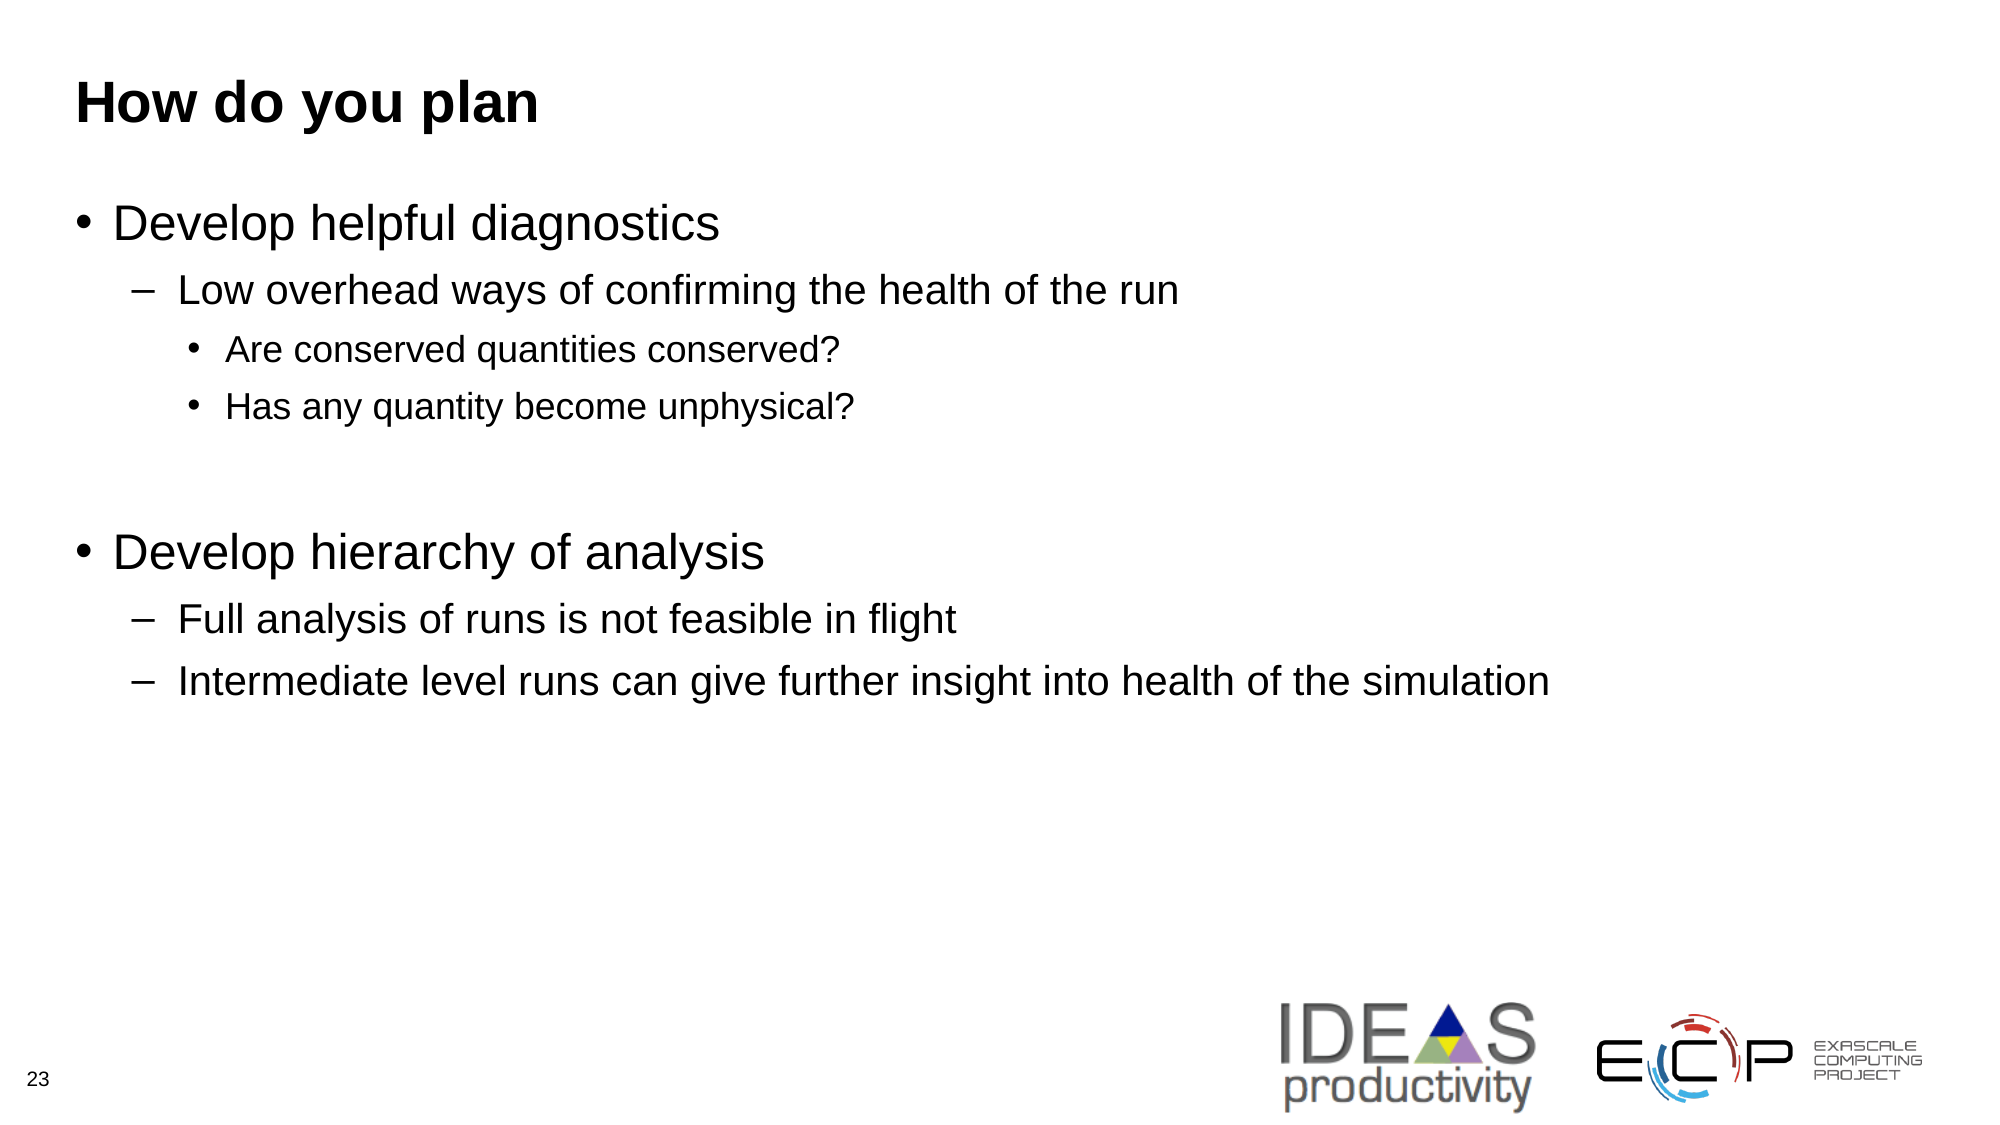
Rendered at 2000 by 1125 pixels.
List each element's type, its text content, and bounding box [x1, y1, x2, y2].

picture [1597, 1014, 1922, 1103]
picture [1280, 1002, 1537, 1114]
title How do you plan [59, 67, 1926, 189]
list Develop helpful diagnostics Low overhead ways of confirming the health of the run Are conserved quantities conserved? Has any quantity become unphysical? Develop hierarchy of analysis Full analysis of runs is not feasible in flight Intermediate level runs can give further insight into health of the simulation [59, 189, 1926, 965]
